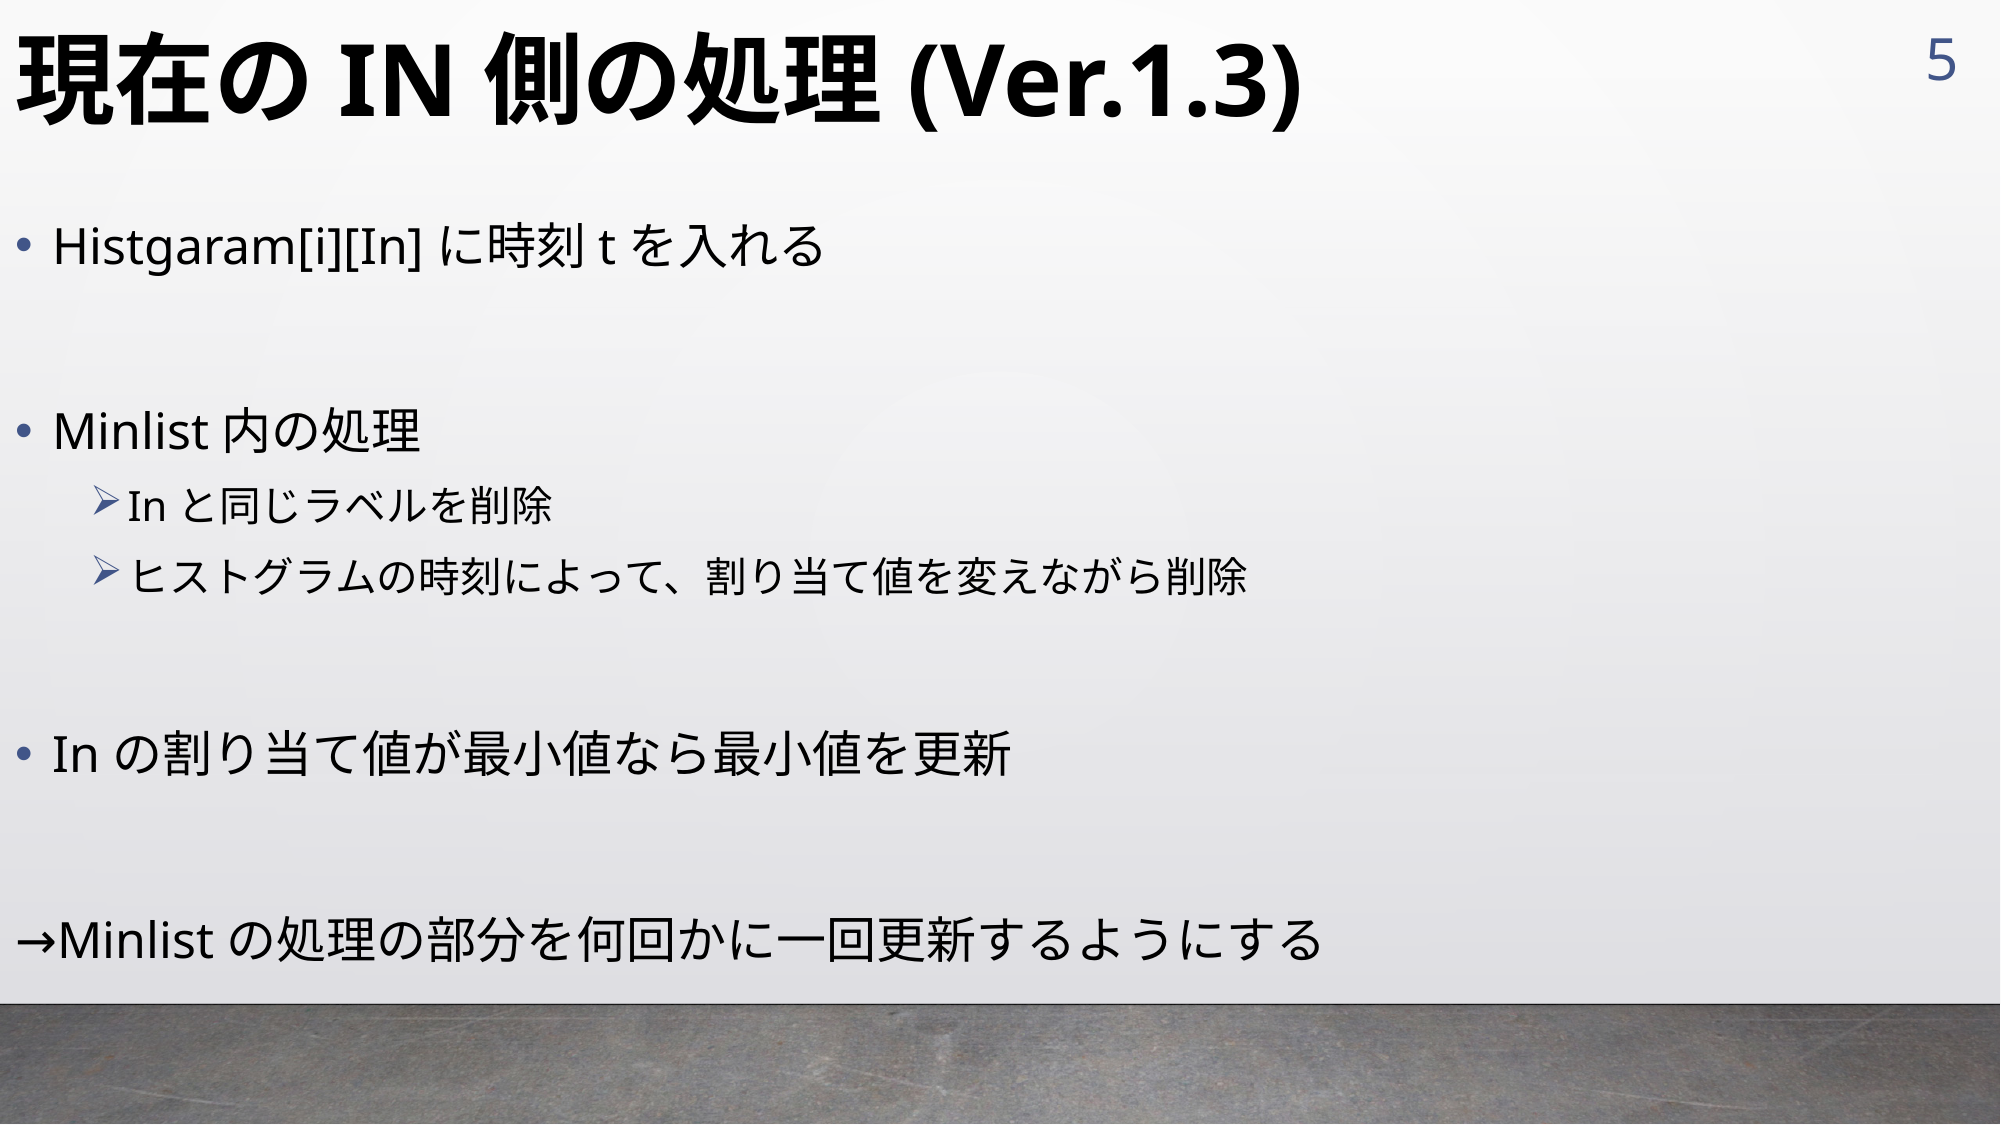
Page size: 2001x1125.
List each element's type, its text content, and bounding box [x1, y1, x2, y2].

list Histgaram[i][In]に時刻tを入れる Minlist内の処理 Inと同じラベルを削除 ヒストグラムの時刻によって、割り当て値を変えながら削除 Inの割り当て値が最小値なら最小値を更新 →Minlistの処理の部分を何回かに一回更新するようにする [0, 194, 1815, 1005]
picture [0, 1004, 2000, 1124]
title 現在のIN側の処理(Ver.1.3) [0, 22, 1815, 194]
slide_number 5 [1840, 15, 1974, 98]
